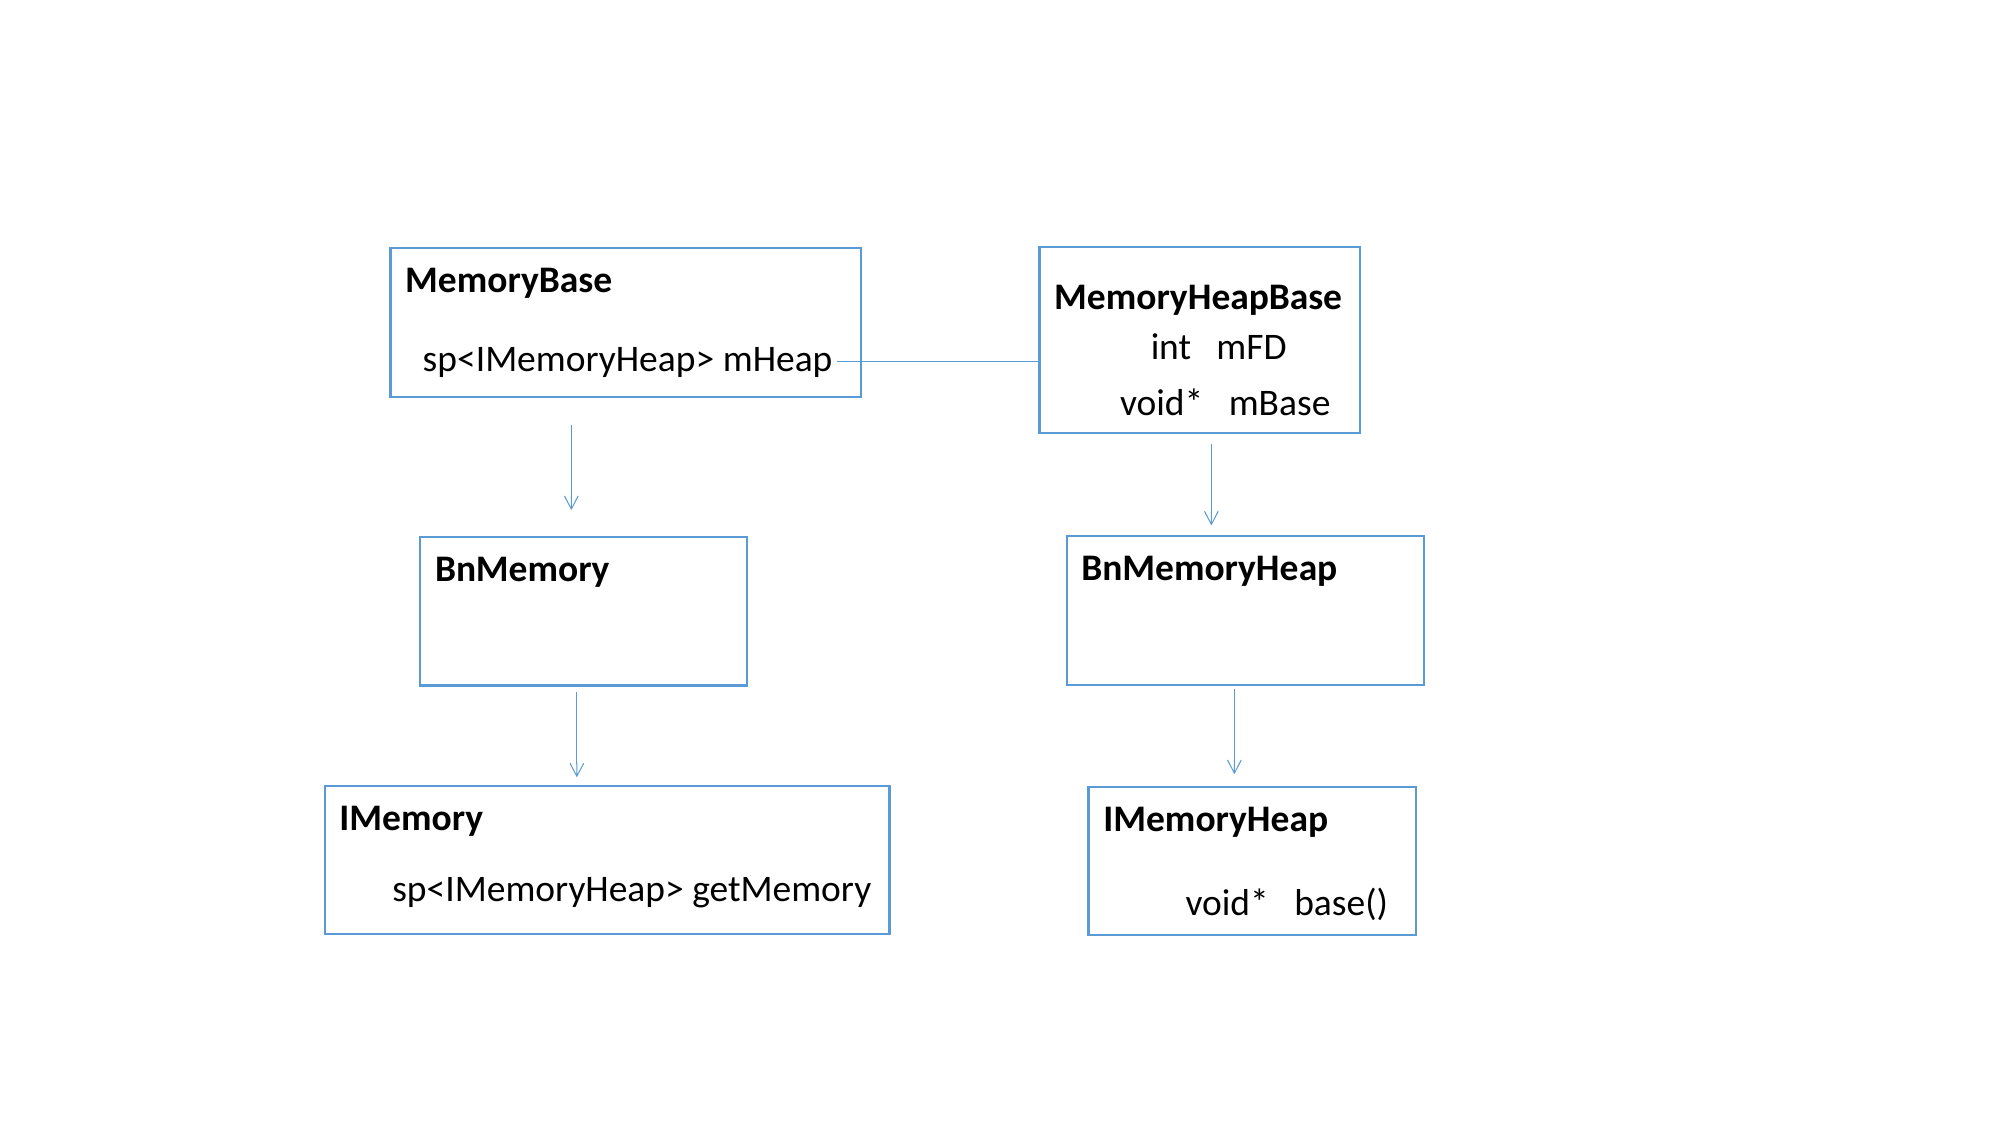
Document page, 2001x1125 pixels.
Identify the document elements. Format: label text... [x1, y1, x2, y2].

text_box BnMemory [419, 536, 748, 687]
text_box void* base() [1170, 870, 1418, 930]
text_box void* mBase [1105, 370, 1361, 431]
text_box MemoryHeapBase [1038, 246, 1361, 434]
text_box IMemoryHeap [1087, 786, 1417, 936]
text_box int mFD [1136, 314, 1359, 370]
text_box sp<IMemoryHeap> mHeap [408, 326, 873, 387]
text_box MemoryBase [389, 247, 862, 398]
text_box BnMemoryHeap [1066, 535, 1425, 686]
text_box sp<IMemoryHeap> getMemory [377, 856, 888, 917]
text_box IMemory [324, 785, 891, 935]
